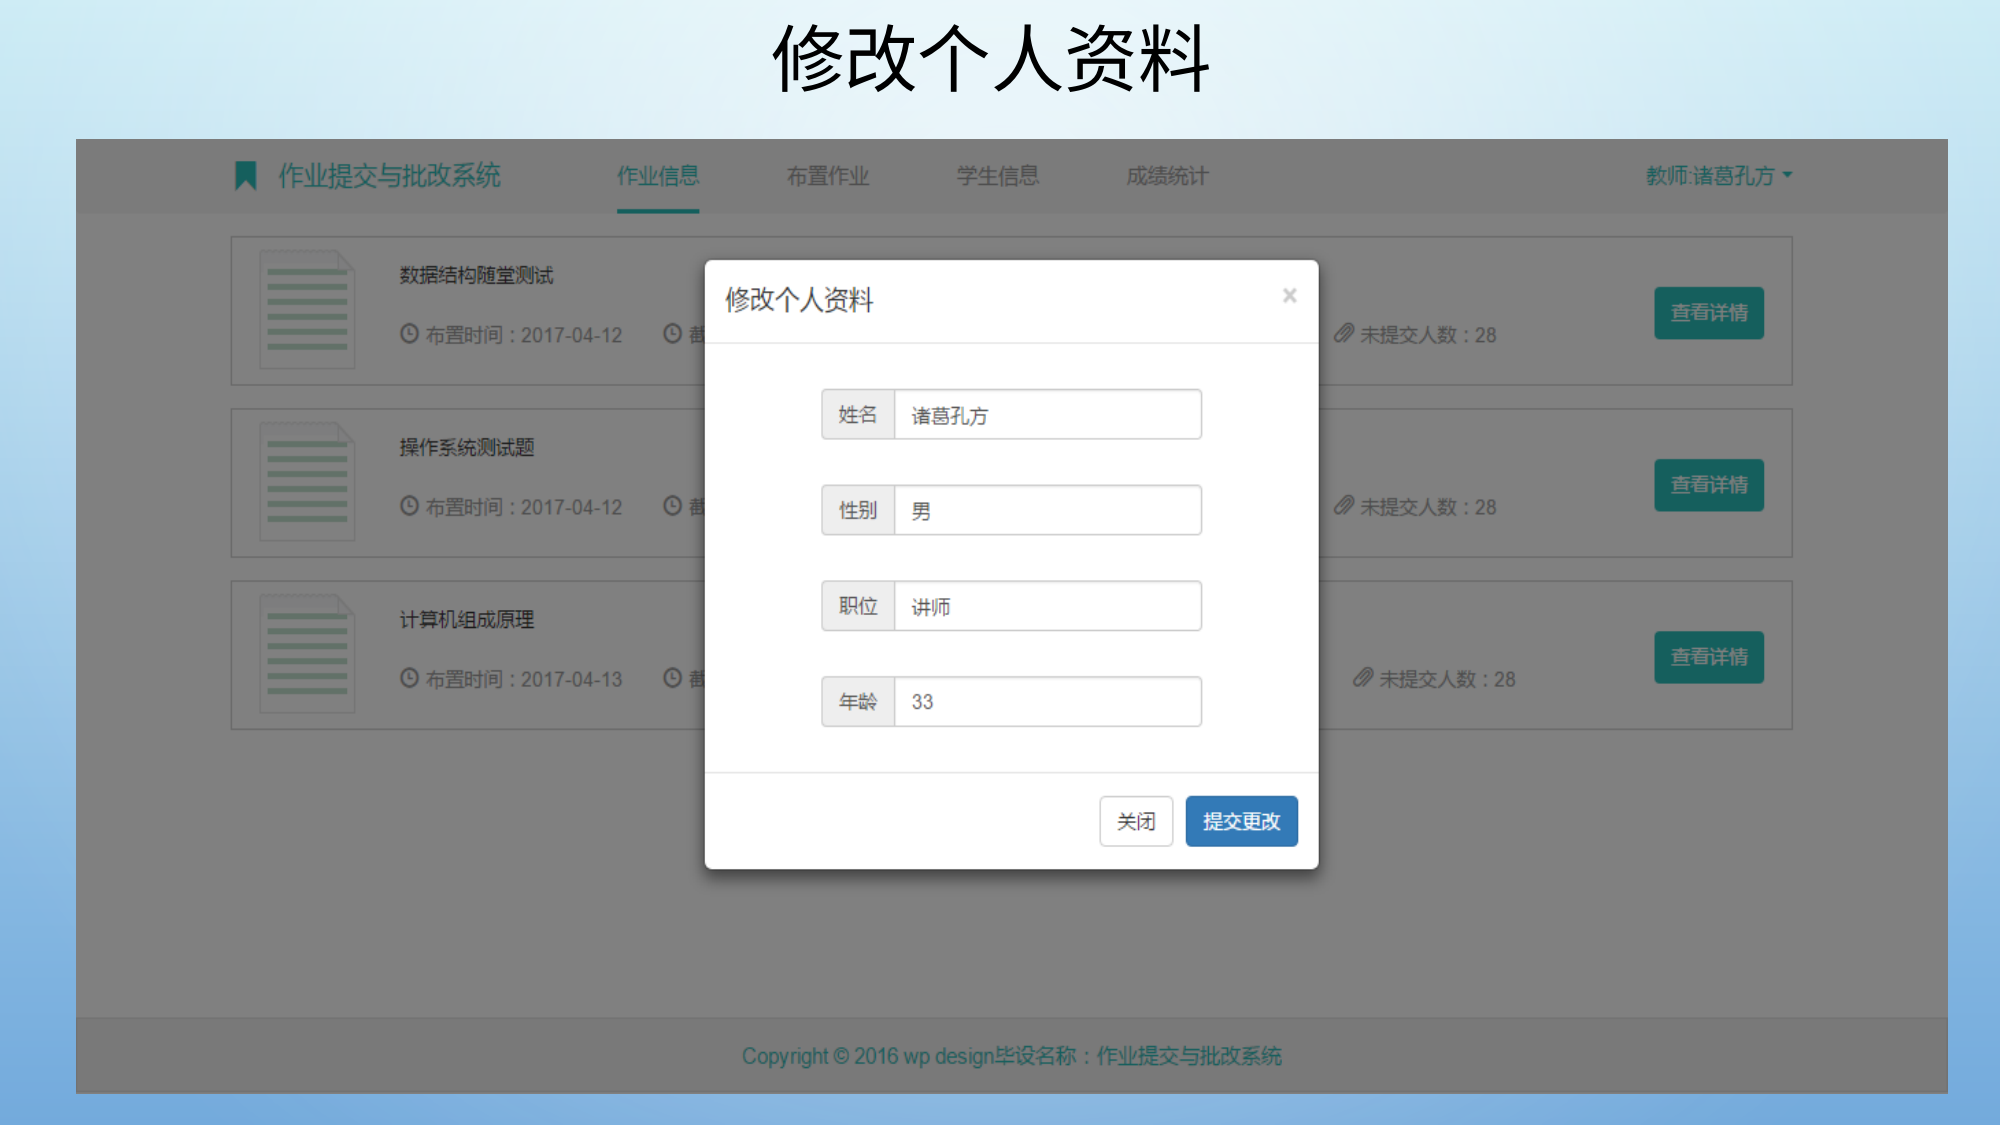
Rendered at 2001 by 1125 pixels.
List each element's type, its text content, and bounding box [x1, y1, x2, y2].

title 修改个人资料 [129, 15, 1854, 110]
picture [75, 139, 1948, 1094]
